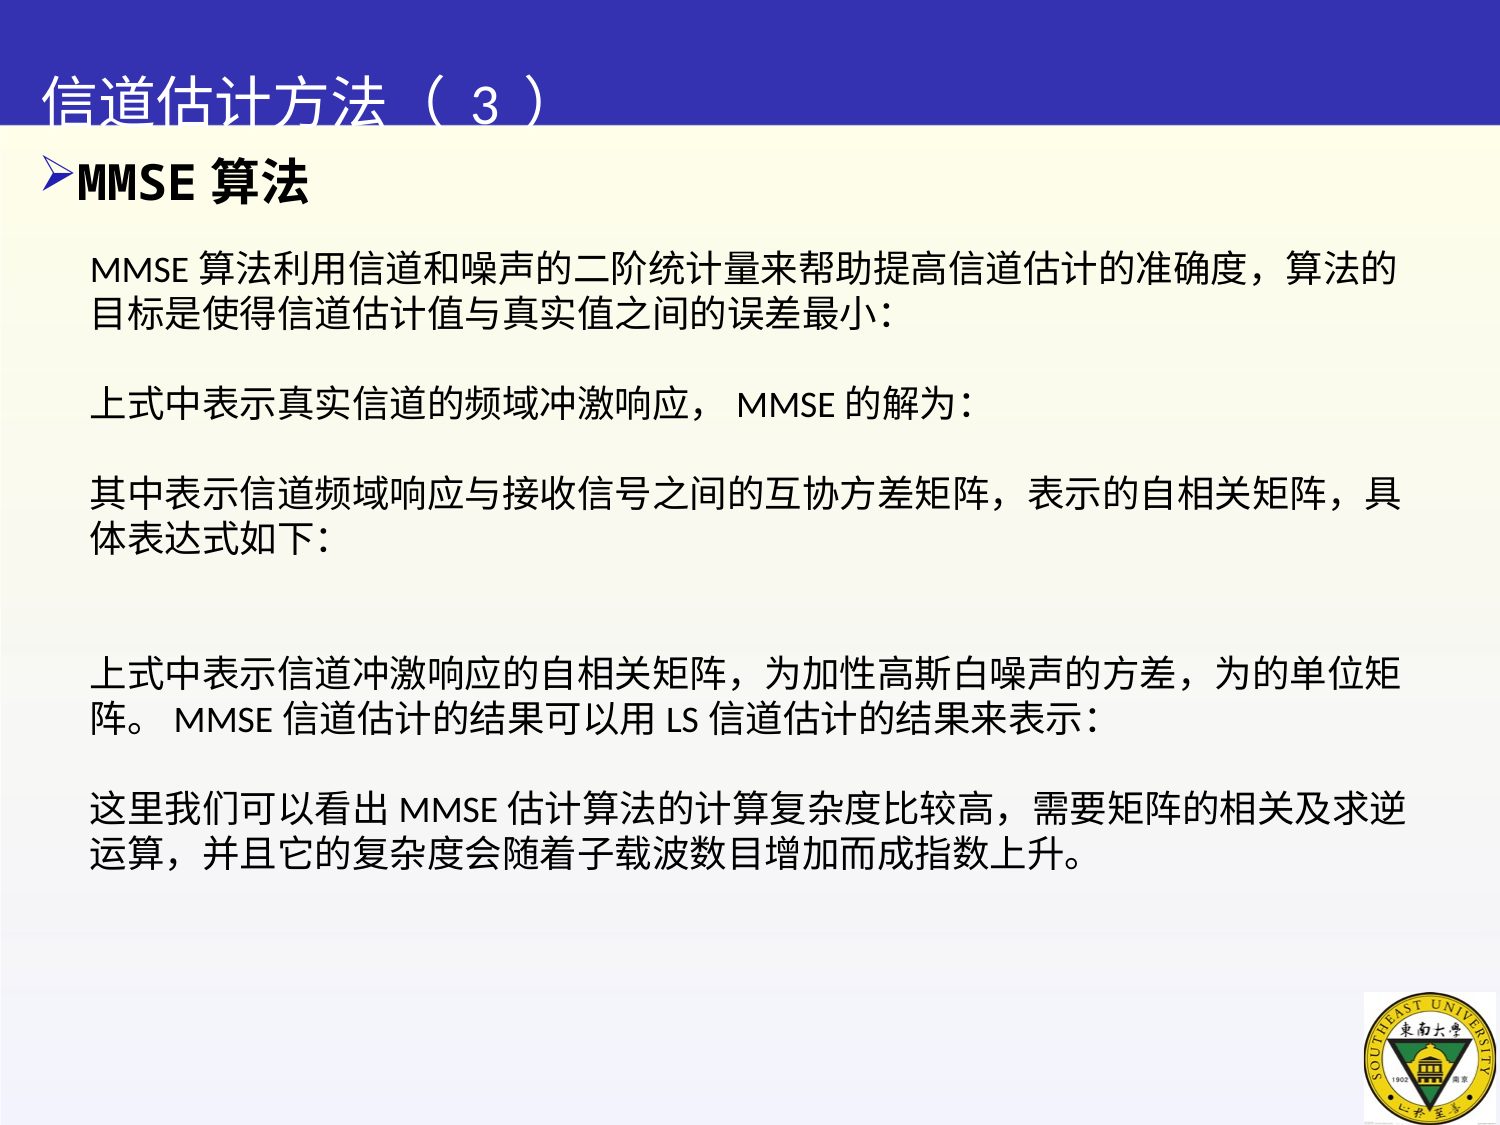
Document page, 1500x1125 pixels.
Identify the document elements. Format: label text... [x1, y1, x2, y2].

picture [541, 261, 549, 267]
picture [446, 261, 454, 278]
picture [842, 271, 849, 277]
picture [1151, 275, 1159, 280]
picture [0, 127, 1500, 1125]
text_box [0, 0, 1500, 127]
text_box MMSE算法 [38, 149, 1394, 261]
picture [1040, 272, 1054, 281]
picture [541, 269, 549, 279]
picture [1104, 269, 1112, 279]
picture [1180, 267, 1184, 278]
title 信道估计方法（3） [38, 26, 1463, 215]
picture [465, 261, 469, 273]
text_box [1363, 992, 1497, 1125]
picture [330, 265, 340, 271]
picture [129, 261, 145, 274]
picture [318, 265, 328, 271]
picture [1366, 261, 1374, 267]
picture [1151, 267, 1159, 272]
picture [1366, 269, 1374, 279]
picture [668, 261, 678, 266]
picture [1104, 261, 1112, 267]
picture [780, 261, 787, 267]
picture [97, 261, 113, 274]
